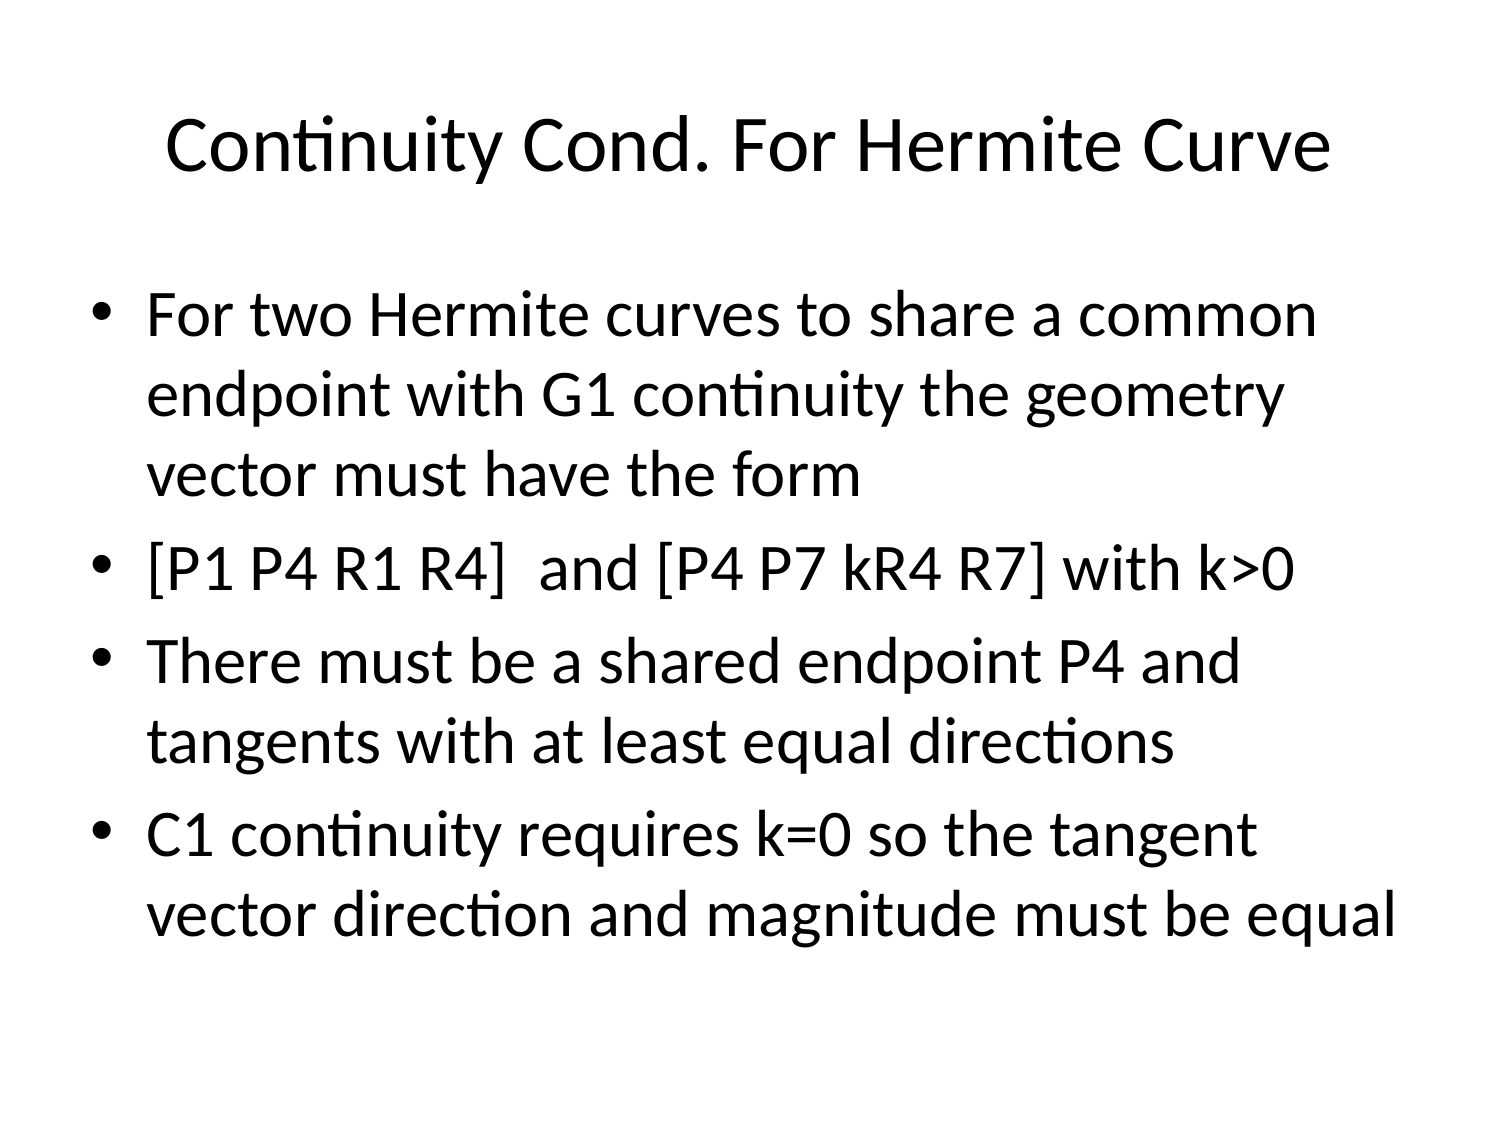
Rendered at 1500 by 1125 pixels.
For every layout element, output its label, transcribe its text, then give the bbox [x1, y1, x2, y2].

list For two Hermite curves to share a common endpoint with G1 continuity the geometry vector must have the form [P1 P4 R1 R4] and [P4 P7 kR4 R7] with k>0 There must be a shared endpoint P4 and tangents with at least equal directions C1 continuity requires k=0 so the tangent vector direction and magnitude must be equal [75, 262, 1425, 1005]
title Continuity Cond. For Hermite Curve [75, 45, 1425, 233]
